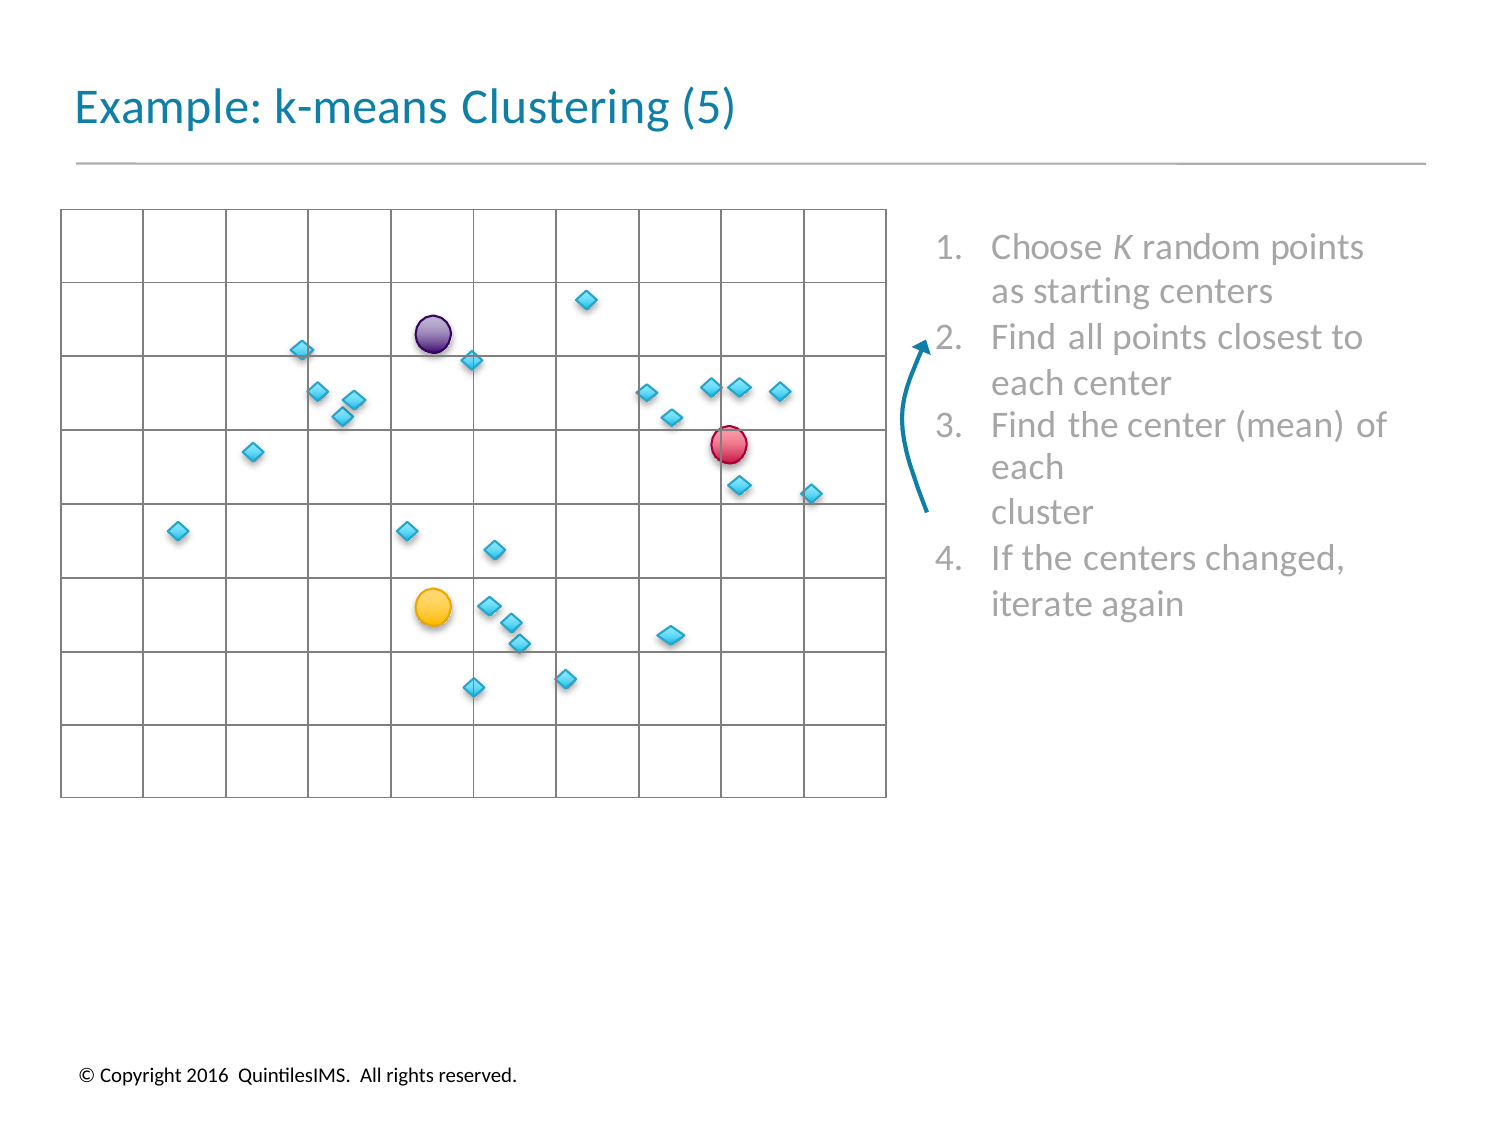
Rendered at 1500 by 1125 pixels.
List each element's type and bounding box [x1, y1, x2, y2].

table_cell [227, 726, 307, 797]
table_cell [805, 653, 885, 724]
table_cell [392, 431, 473, 503]
table_cell [144, 357, 225, 429]
table_cell [557, 505, 638, 577]
text_box [899, 339, 931, 514]
table_cell [392, 357, 473, 429]
table_cell [722, 357, 803, 429]
table_cell [144, 505, 225, 577]
table_cell [557, 653, 638, 724]
table_header [62, 210, 142, 282]
table_cell [722, 505, 803, 577]
table_cell [640, 726, 720, 797]
table_cell [805, 505, 885, 577]
table_header [557, 210, 638, 282]
table_cell [309, 431, 390, 503]
table_cell [640, 579, 720, 651]
table_cell [640, 505, 720, 577]
table_cell [392, 653, 473, 724]
text_box [932, 223, 1466, 624]
table_cell [640, 653, 720, 724]
table_header [227, 210, 307, 282]
table_header [640, 210, 720, 282]
table_cell [62, 283, 142, 355]
table_cell [722, 579, 803, 651]
table_cell [392, 726, 473, 797]
table_cell [474, 431, 555, 503]
table_header [392, 210, 473, 282]
table_cell [144, 726, 225, 797]
table_cell [392, 283, 473, 355]
table_cell [227, 283, 307, 355]
table_cell [474, 653, 555, 724]
table_cell [474, 726, 555, 797]
table_cell [557, 283, 638, 355]
table_cell [309, 726, 390, 797]
table_cell [62, 431, 142, 503]
table_cell [557, 431, 638, 503]
table_cell [557, 726, 638, 797]
table_cell [309, 579, 390, 651]
table_cell [62, 653, 142, 724]
table_header [805, 210, 885, 282]
table_cell [144, 579, 225, 651]
table_cell [474, 579, 555, 651]
table_cell [309, 283, 390, 355]
table_cell [640, 357, 720, 429]
table_cell [62, 357, 142, 429]
table_header [144, 210, 225, 282]
table_cell [722, 431, 803, 503]
table_cell [392, 579, 473, 651]
table_cell [805, 579, 885, 651]
table_cell [805, 357, 885, 429]
table_cell [227, 505, 307, 577]
table_cell [474, 505, 555, 577]
table_cell [309, 357, 390, 429]
table_cell [640, 283, 720, 355]
table_header [309, 210, 390, 282]
table_header [474, 210, 555, 282]
table_cell [62, 726, 142, 797]
table_cell [722, 283, 803, 355]
footer [76, 1061, 1188, 1125]
table_cell [227, 579, 307, 651]
table_cell [309, 505, 390, 577]
table_cell [144, 283, 225, 355]
table_cell [474, 357, 555, 429]
table_cell [227, 357, 307, 429]
table_cell [62, 505, 142, 577]
table_cell [805, 726, 885, 797]
table_cell [144, 653, 225, 724]
table_cell [392, 505, 473, 577]
table_cell [227, 431, 307, 503]
table_header [722, 210, 803, 282]
table_cell [474, 283, 555, 355]
table_cell [640, 431, 720, 503]
table_cell [722, 653, 803, 724]
title [72, 73, 1428, 262]
table_cell [309, 653, 390, 724]
table_cell [557, 357, 638, 429]
table_cell [722, 726, 803, 797]
table_cell [557, 579, 638, 651]
table_cell [805, 283, 885, 355]
table_cell [805, 431, 885, 503]
table_cell [144, 431, 225, 503]
table_cell [62, 579, 142, 651]
table_cell [227, 653, 307, 724]
